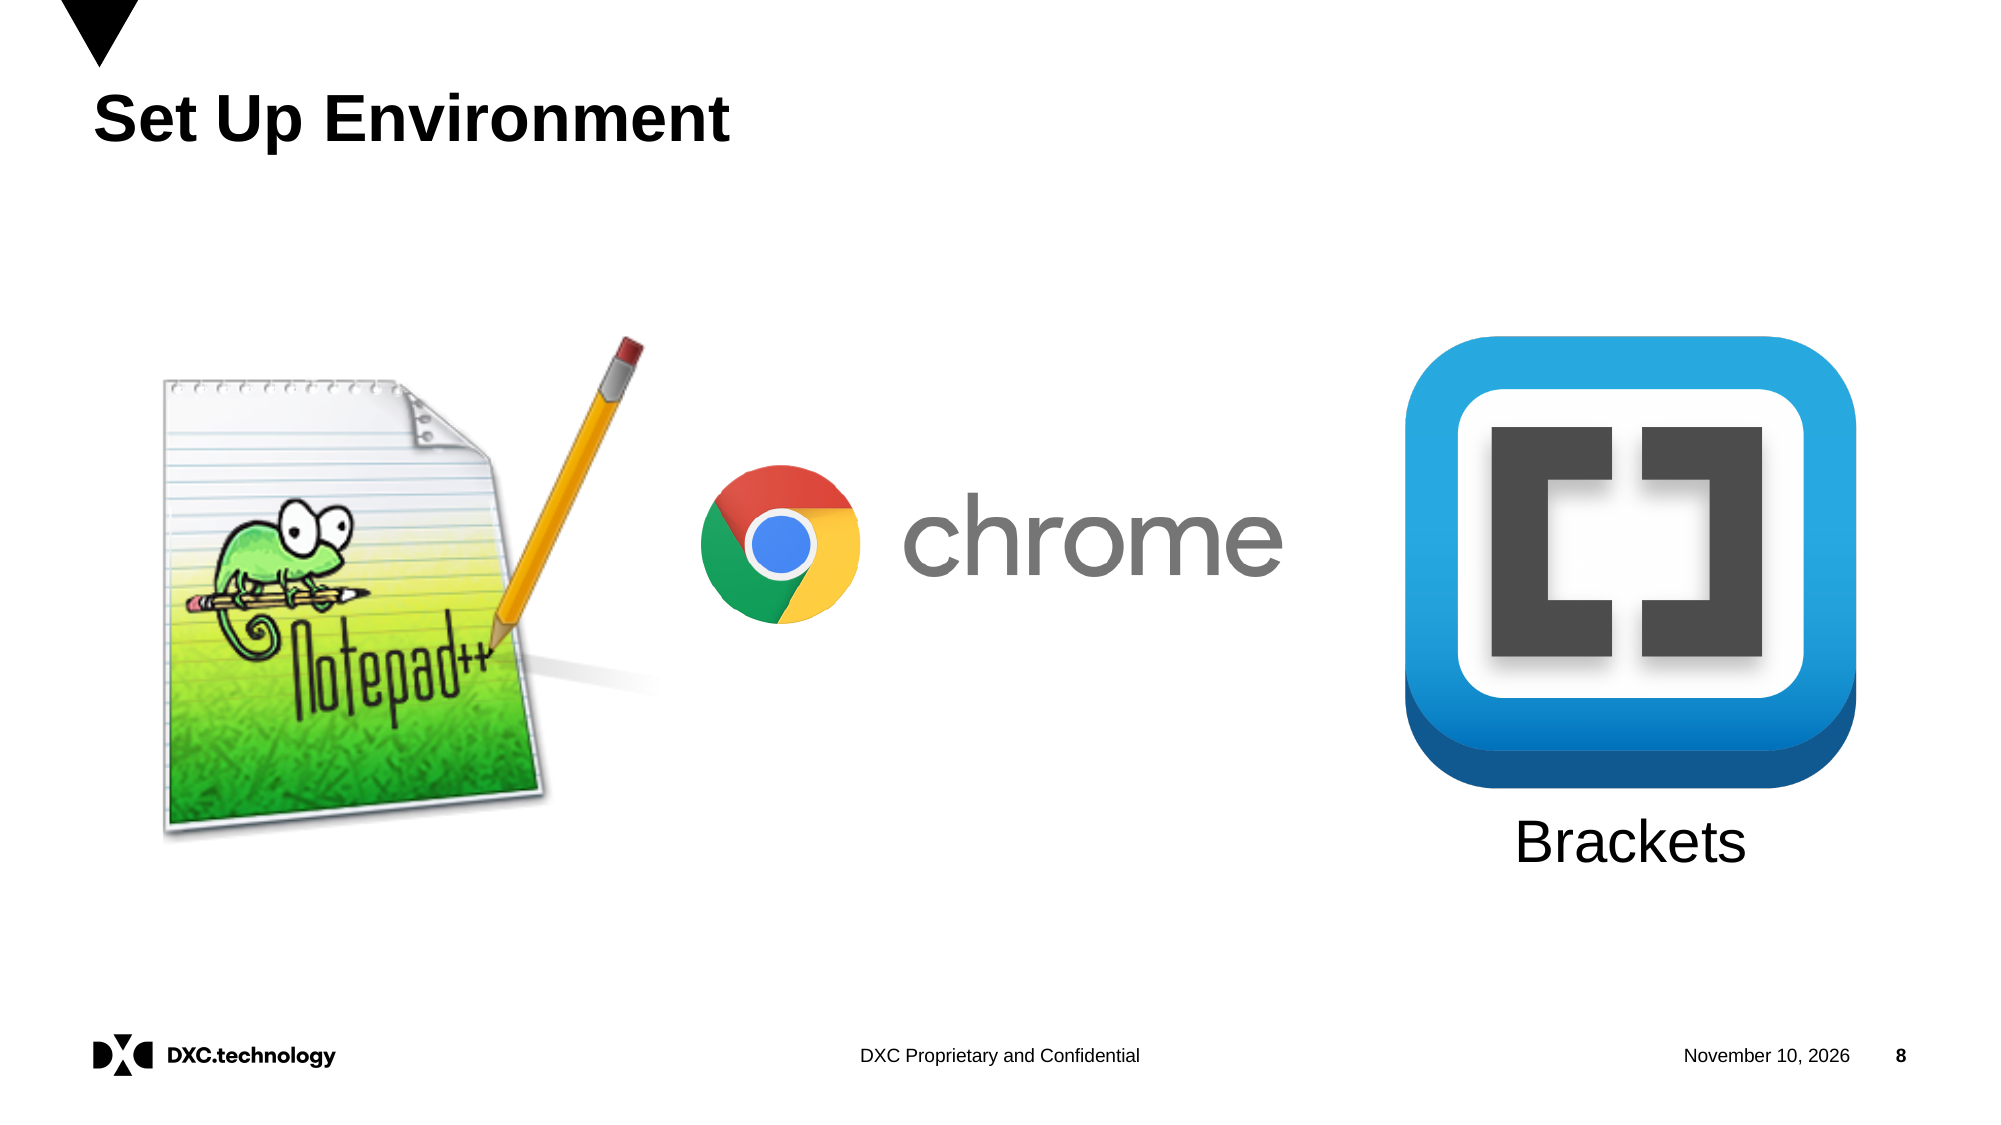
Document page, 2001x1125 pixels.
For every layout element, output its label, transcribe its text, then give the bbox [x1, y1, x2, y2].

picture [133, 325, 660, 853]
text_box Brackets [1500, 807, 1793, 883]
title Set Up Environment [93, 87, 1907, 282]
picture [699, 356, 1312, 794]
picture [1390, 325, 1871, 807]
